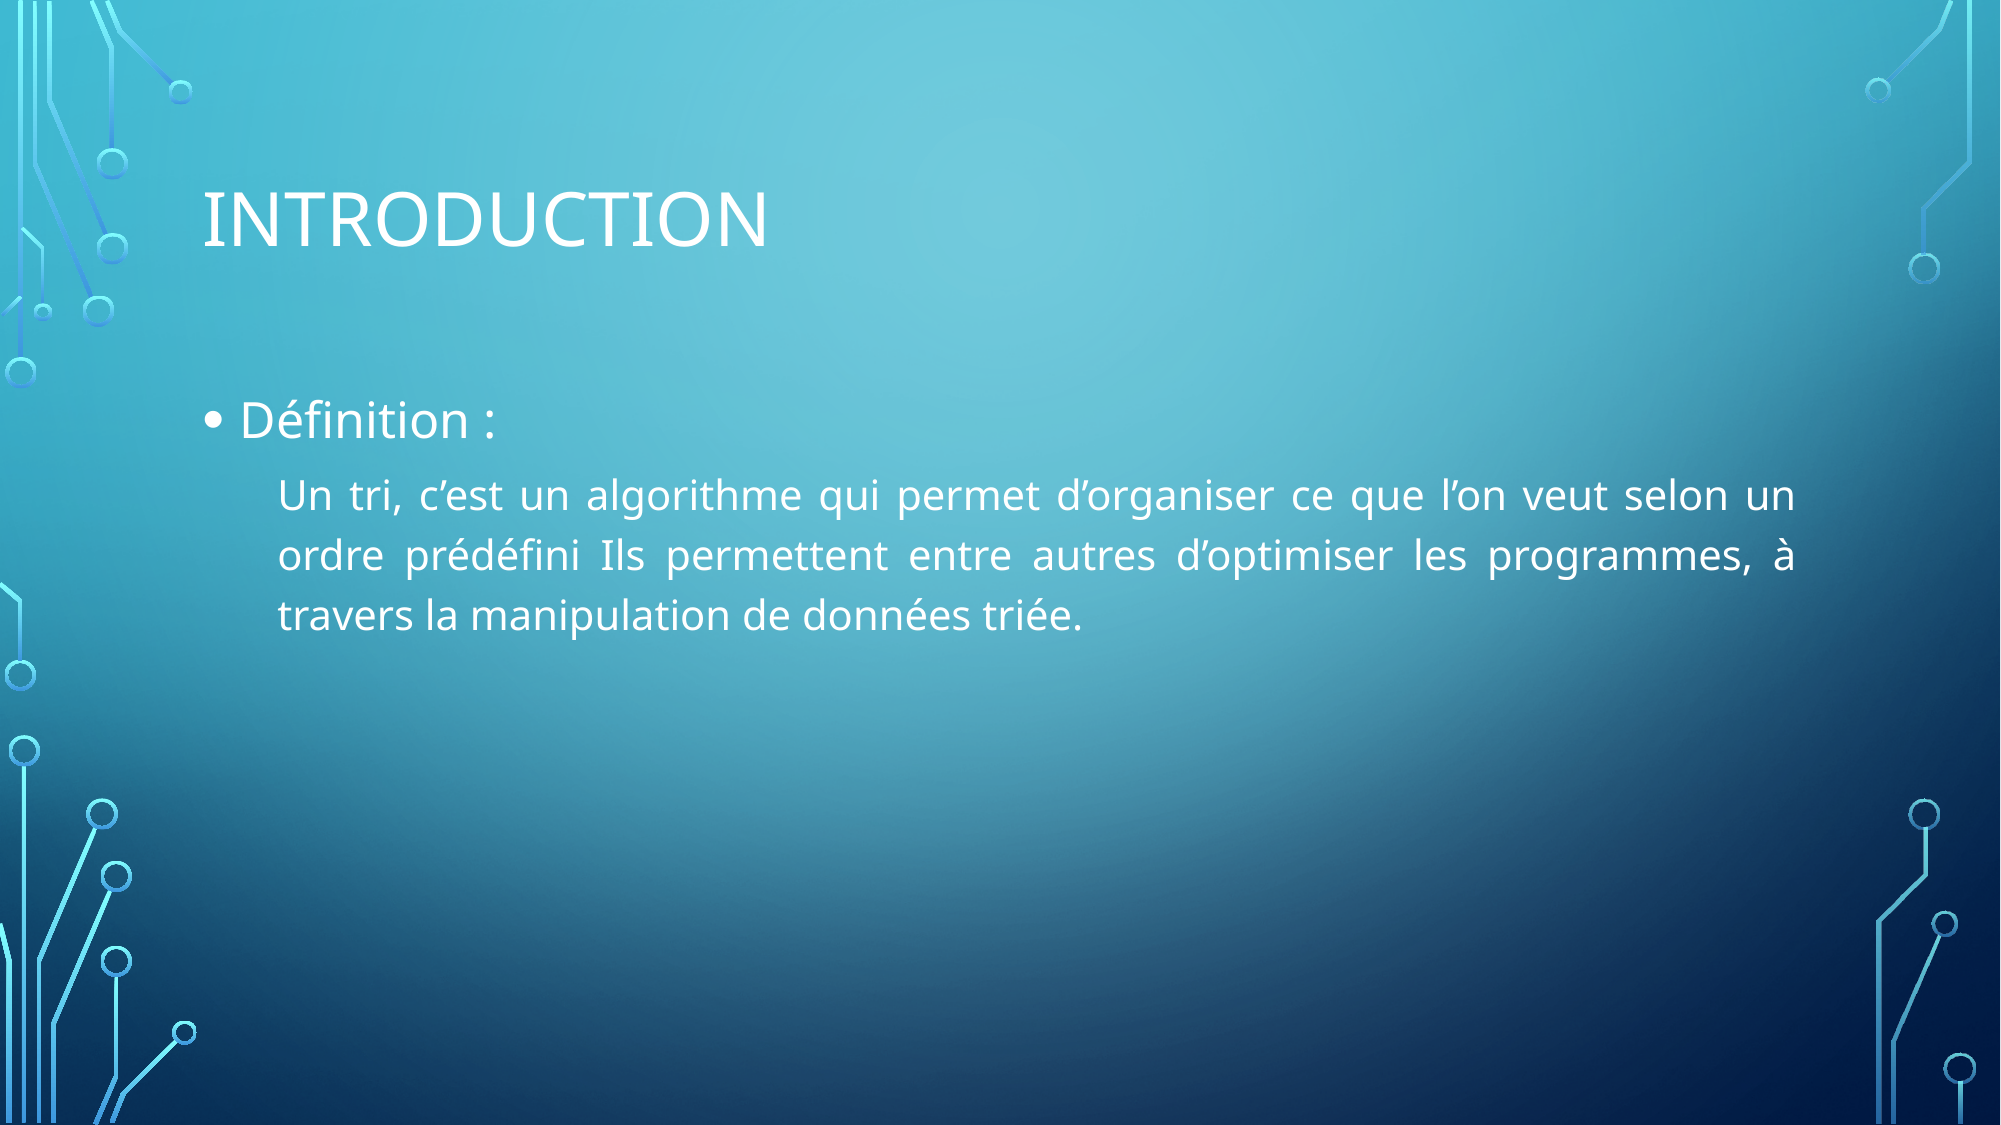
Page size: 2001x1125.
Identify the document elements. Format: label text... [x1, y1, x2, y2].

title INTRODUCTION [187, 101, 1813, 344]
list Définition : Un tri, c’est un algorithme qui permet d’organiser ce que l’on veut selon un ordre prédéfini Ils permettent entre autres d’optimiser les programmes, à travers la manipulation de données triée. [187, 369, 1813, 950]
